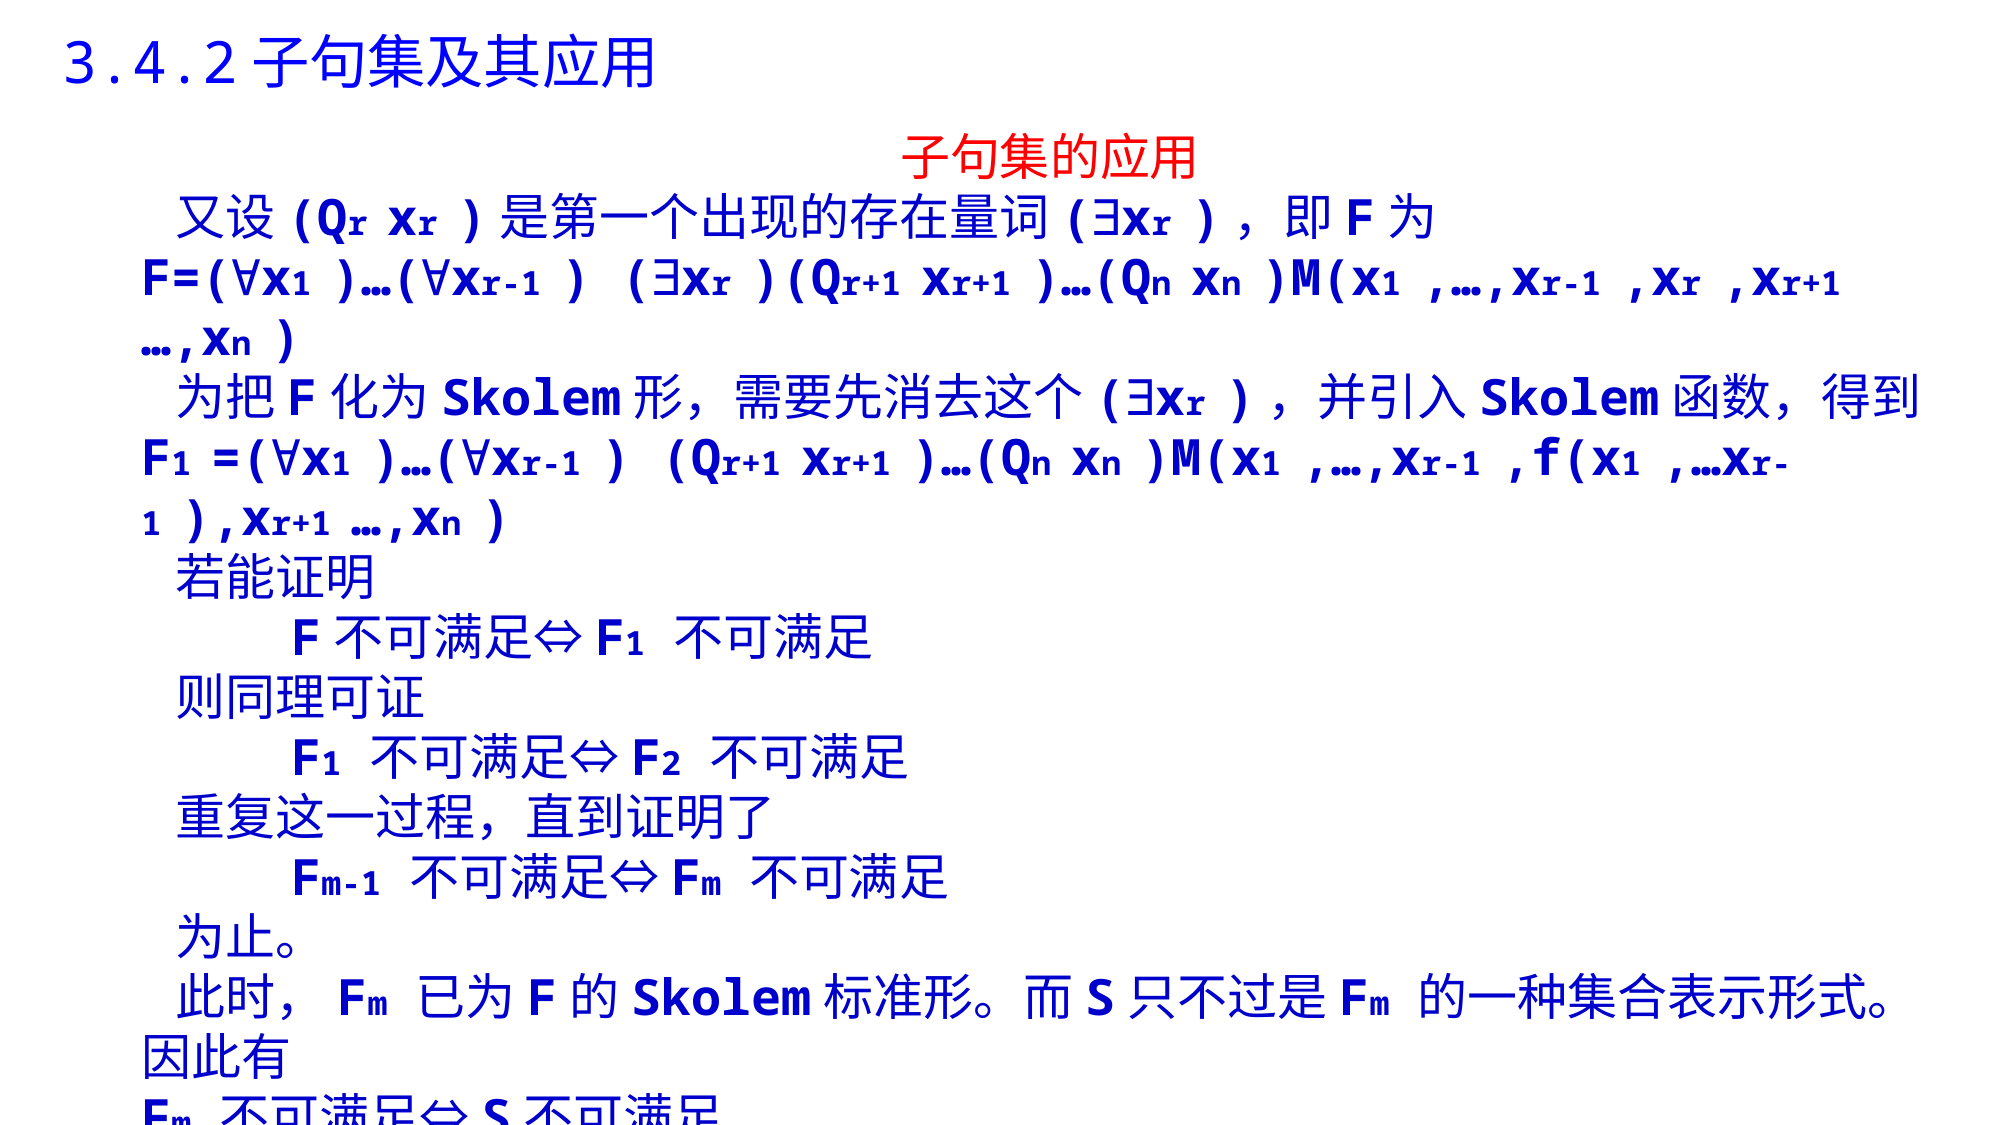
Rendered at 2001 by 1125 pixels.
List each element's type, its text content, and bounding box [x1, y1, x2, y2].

text_box 子句集的应用 又设(Qr xr )是第一个出现的存在量词(∃xr )，即F为 F=(∀x1 )…(∀xr-1 ) (∃xr )(Qr+1 xr+1 )…(Qn xn )M(x1 ,…,xr-1 ,xr ,xr+1 …,xn ) 为把F化为Skolem形，需要先消去这个(∃xr )，并引入Skolem函数，得到 F1 =(∀x1 )…(∀xr-1 ) (Qr+1 xr+1 )…(Qn xn )M(x1 ,…,xr-1 ,f(x1 ,…xr-1 ),xr+1 …,xn ) 若能证明 F不可满足⇔F1 不可满足 则同理可证 F1 不可满足⇔F2 不可满足 重复这一过程，直到证明了 Fm-1 不可满足⇔Fm 不可满足 为止。 此时，Fm 已为F的Skolem标准形。而S只不过是Fm 的一种集合表示形式。因此有 Fm 不可满足⇔S不可满足 下面开始用反证法证明 [126, 118, 1979, 1125]
title 3.4.2子句集及其应用 [47, 11, 1398, 119]
